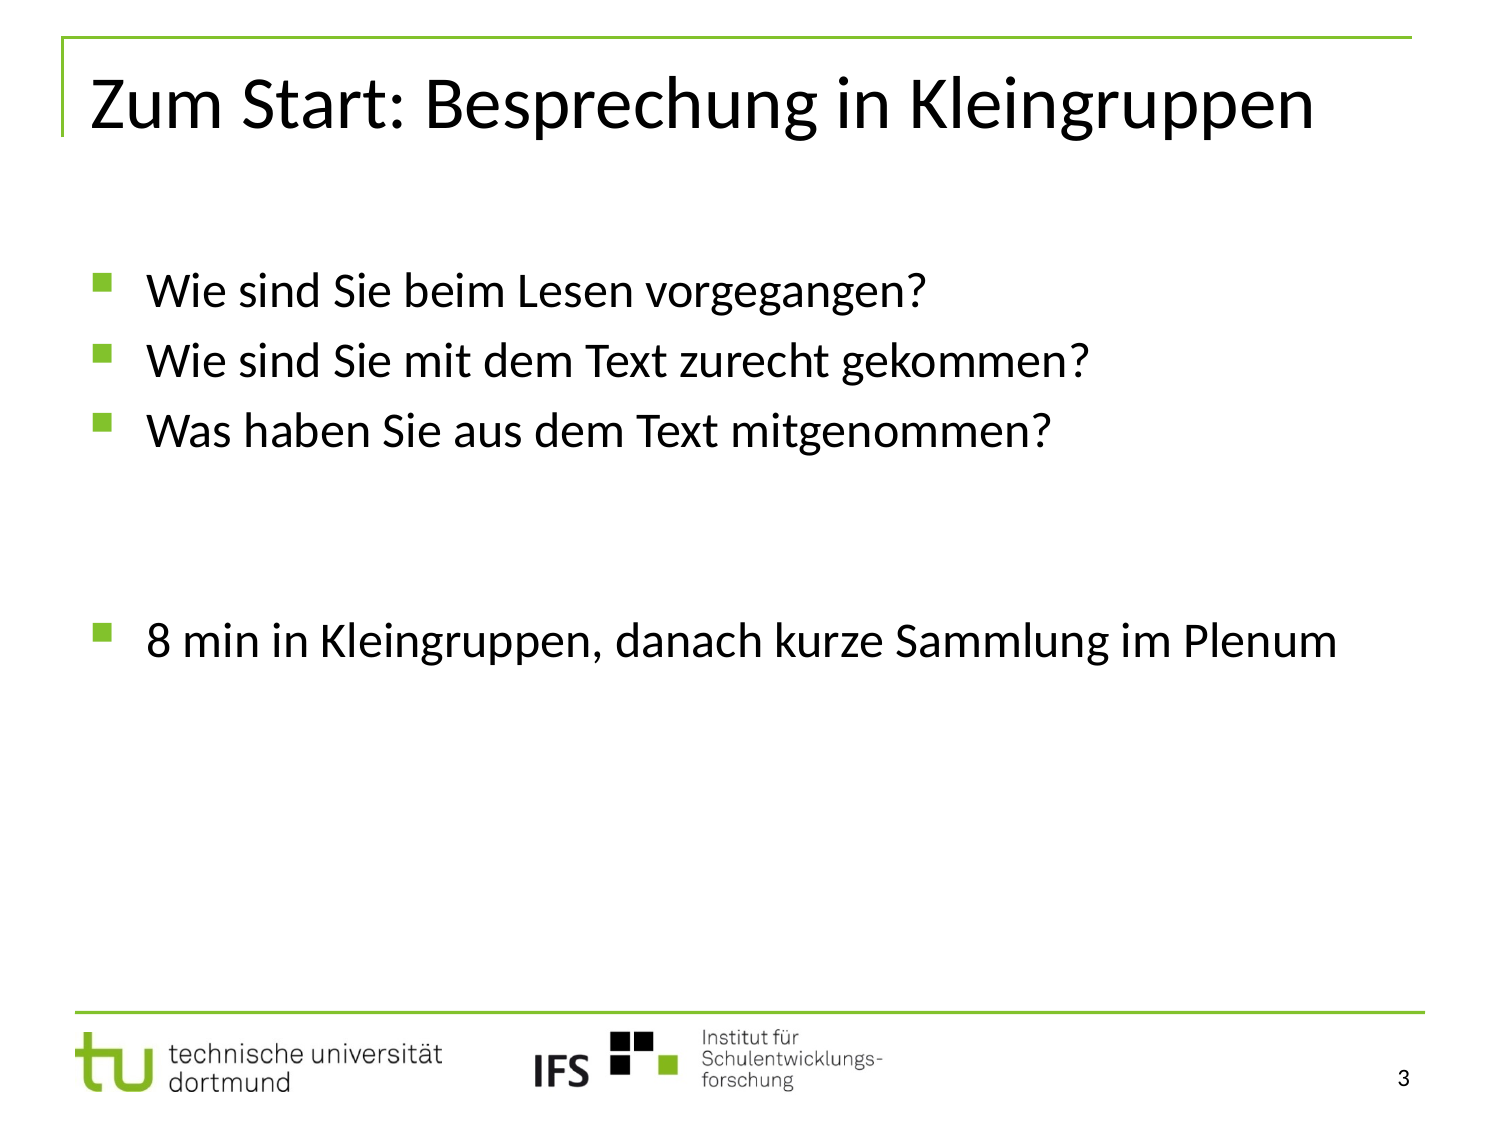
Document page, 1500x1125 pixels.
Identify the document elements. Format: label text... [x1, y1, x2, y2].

slide_number 3 [1074, 1023, 1426, 1100]
title Zum Start: Besprechung in Kleingruppen [75, 45, 1425, 233]
picture [75, 1032, 442, 1092]
picture [525, 1023, 888, 1100]
list Wie sind Sie beim Lesen vorgegangen? Wie sind Sie mit dem Text zurecht gekommen? Was haben Sie aus dem Text mitgenommen? 8 min in Kleingruppen, danach kurze Sammlung im Plenum [75, 249, 1425, 993]
